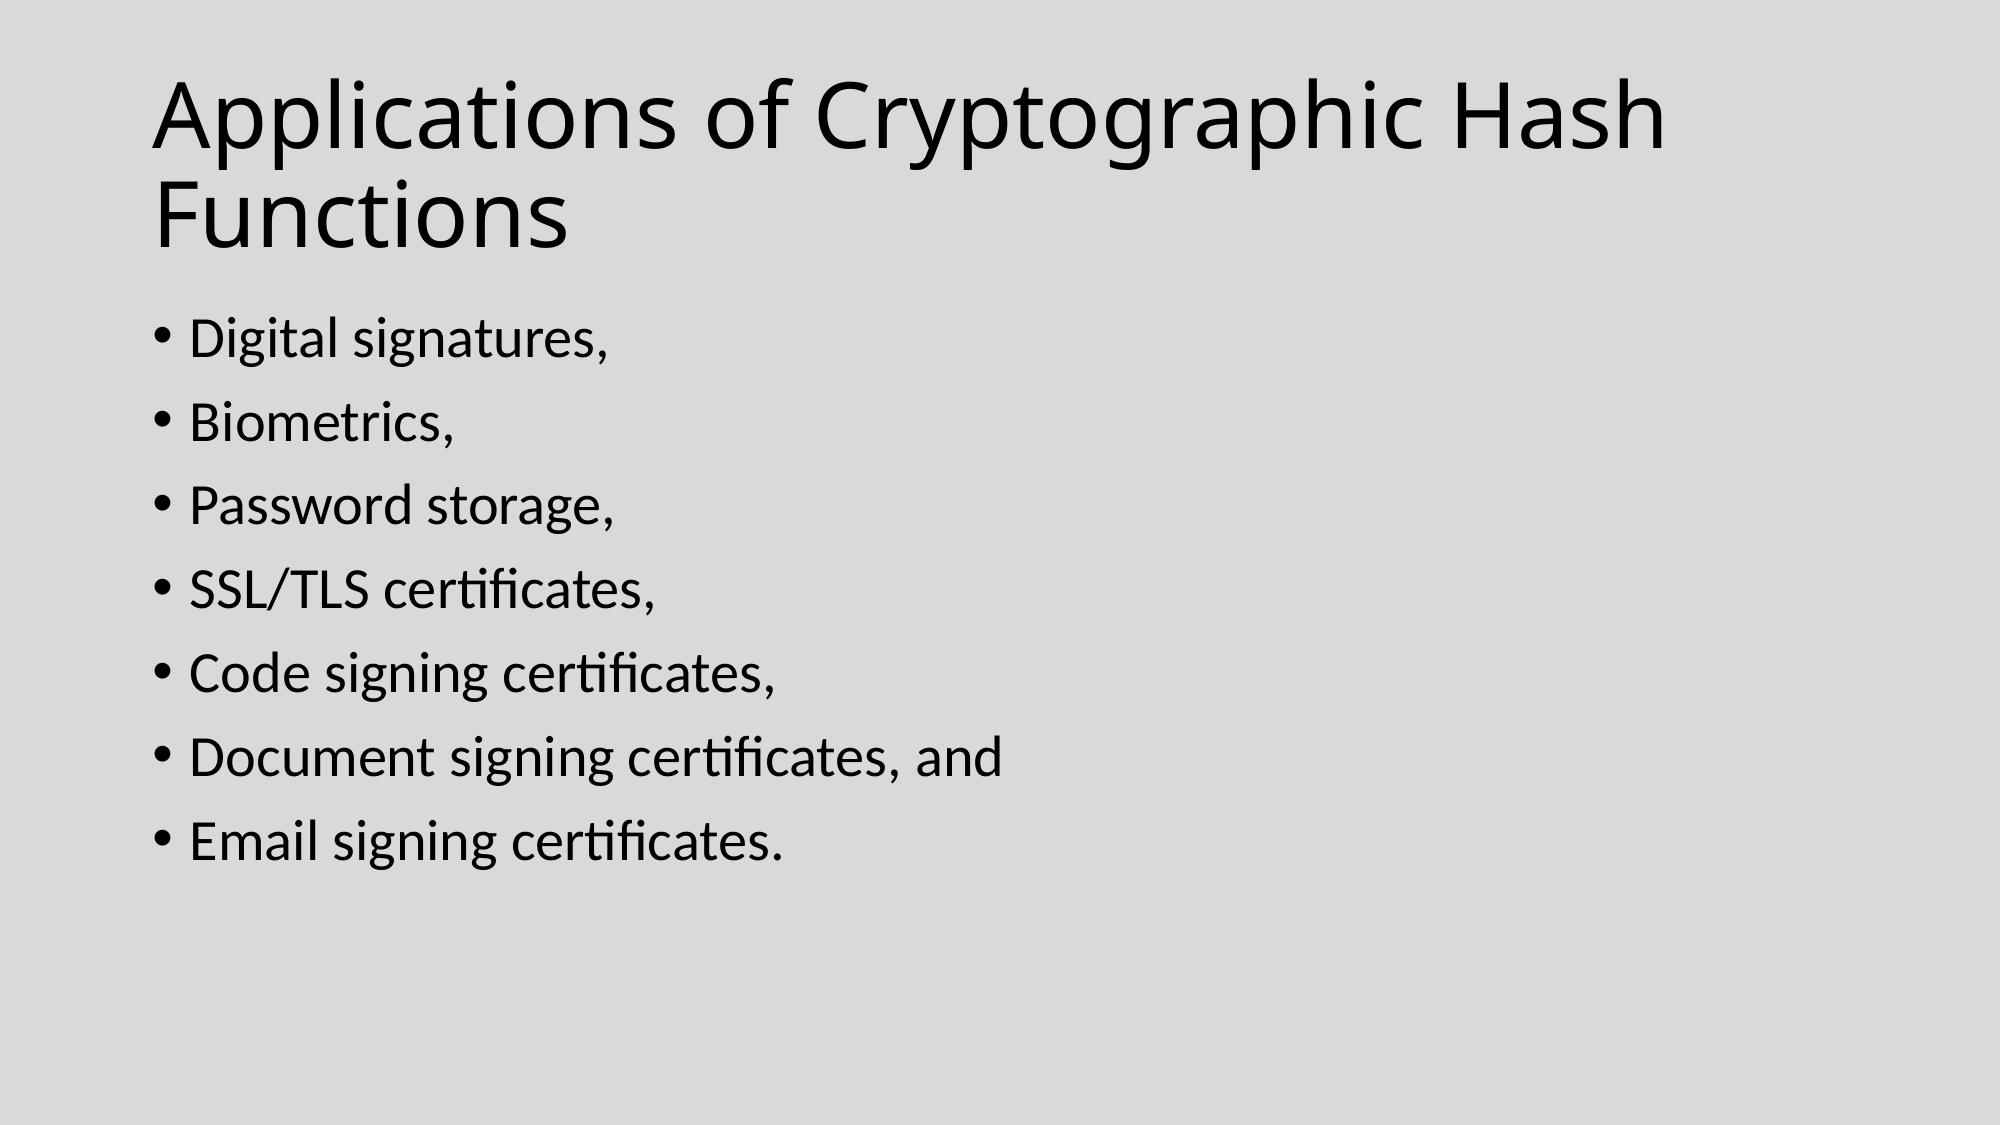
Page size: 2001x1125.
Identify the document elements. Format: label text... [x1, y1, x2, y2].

list Digital signatures, Biometrics, Password storage, SSL/TLS certificates, Code signing certificates, Document signing certificates, and Email signing certificates. [137, 299, 1863, 1014]
title Applications of Cryptographic Hash Functions [137, 59, 1863, 278]
